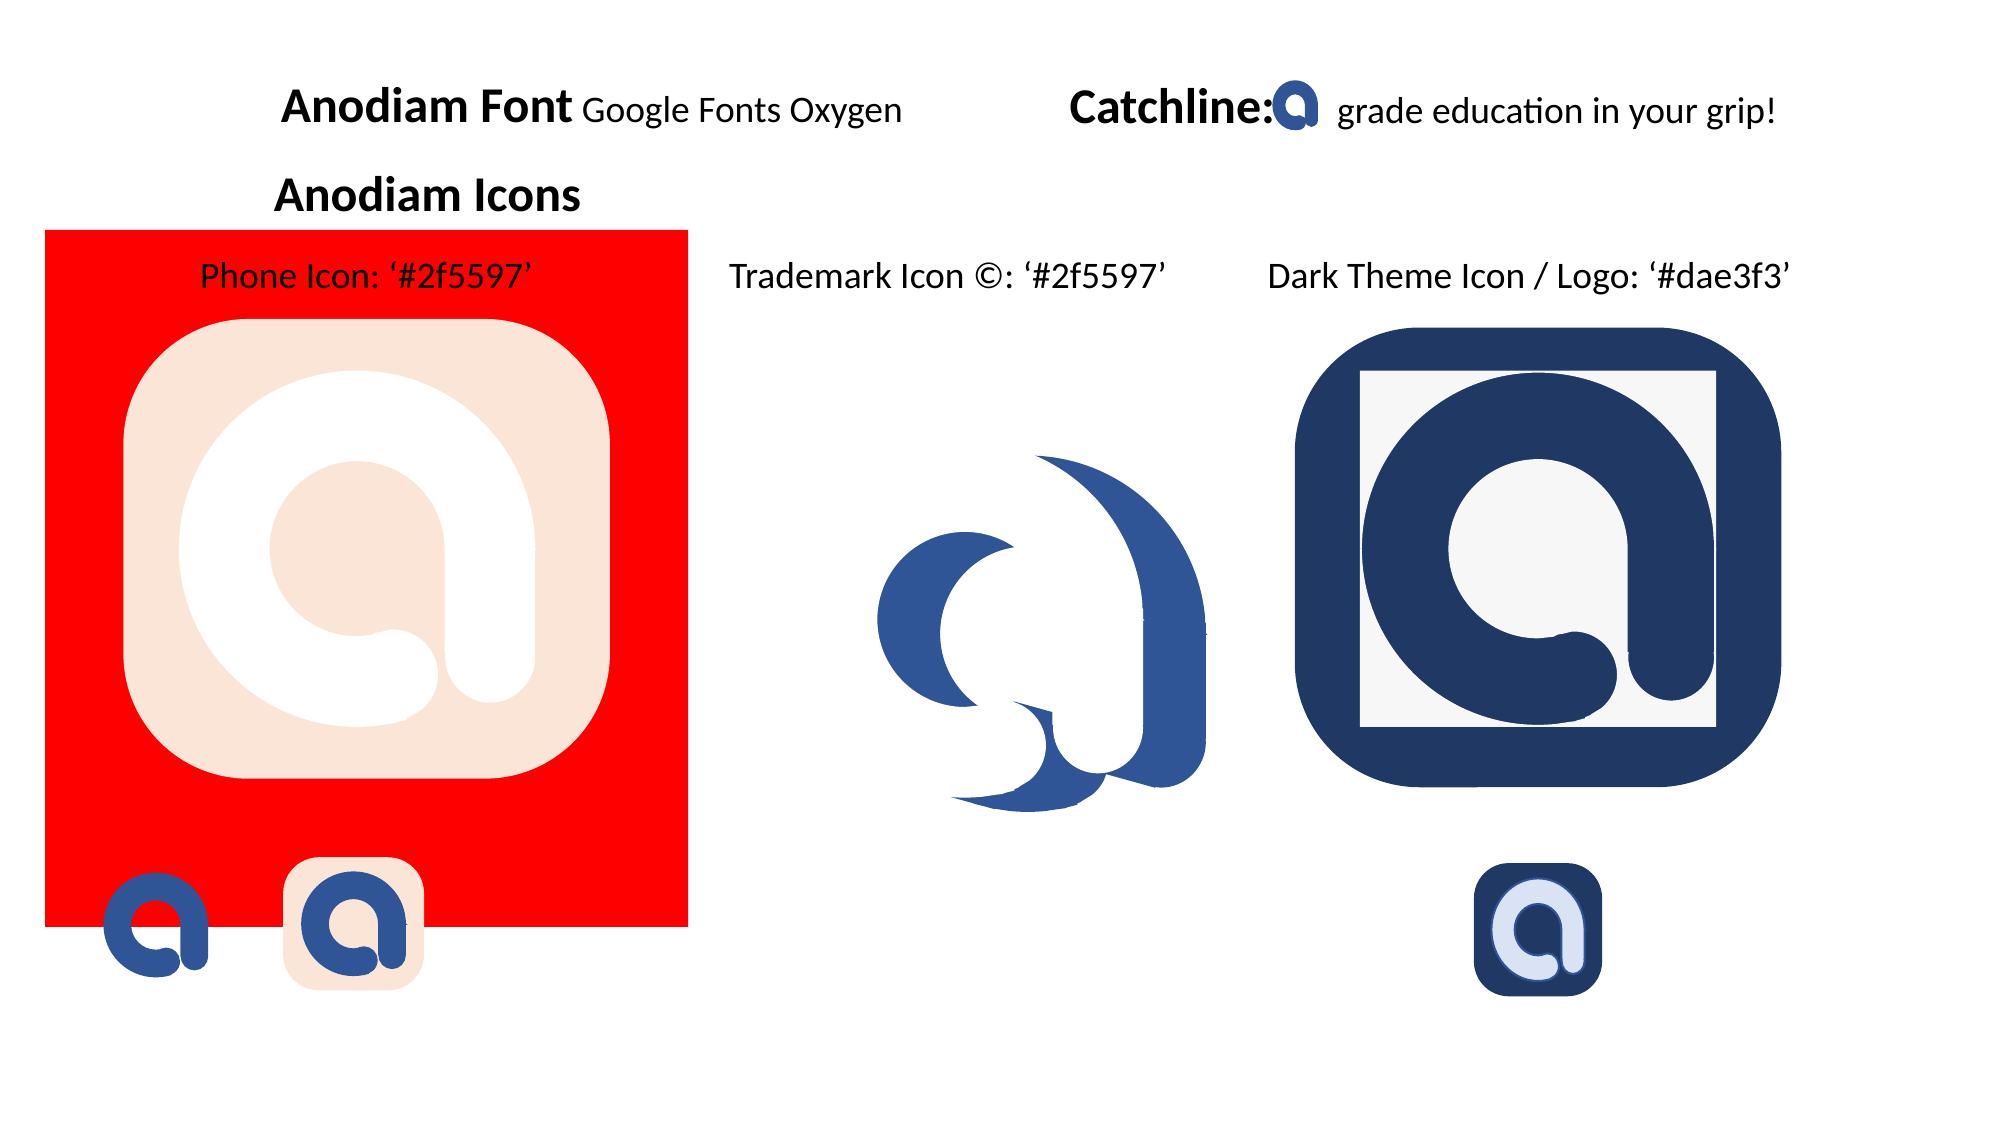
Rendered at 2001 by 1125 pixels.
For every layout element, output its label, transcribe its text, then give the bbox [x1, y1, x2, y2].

text_box Dark Theme Icon / Logo: ‘#dae3f3’ [1252, 243, 1807, 303]
text_box [1272, 80, 1318, 131]
text_box [103, 872, 210, 978]
text_box [954, 455, 1208, 812]
text_box [1490, 877, 1588, 983]
text_box [1293, 326, 1783, 789]
text_box Anodiam Icons [259, 154, 597, 229]
text_box [878, 532, 1014, 706]
text_box [1359, 370, 1717, 727]
text_box [122, 317, 611, 780]
text_box [301, 871, 408, 977]
text_box [282, 856, 426, 992]
text_box [1472, 862, 1604, 998]
text_box [178, 370, 537, 727]
text_box [786, 441, 1145, 798]
text_box [44, 229, 689, 928]
text_box Anodiam Font Google Fonts Oxygen [266, 64, 919, 140]
text_box Phone Icon: ‘#2f5597’ [185, 243, 548, 303]
text_box Catchline: grade education in your grip! [1054, 66, 1793, 141]
text_box Trademark Icon ©: ‘#2f5597’ [714, 243, 1182, 348]
